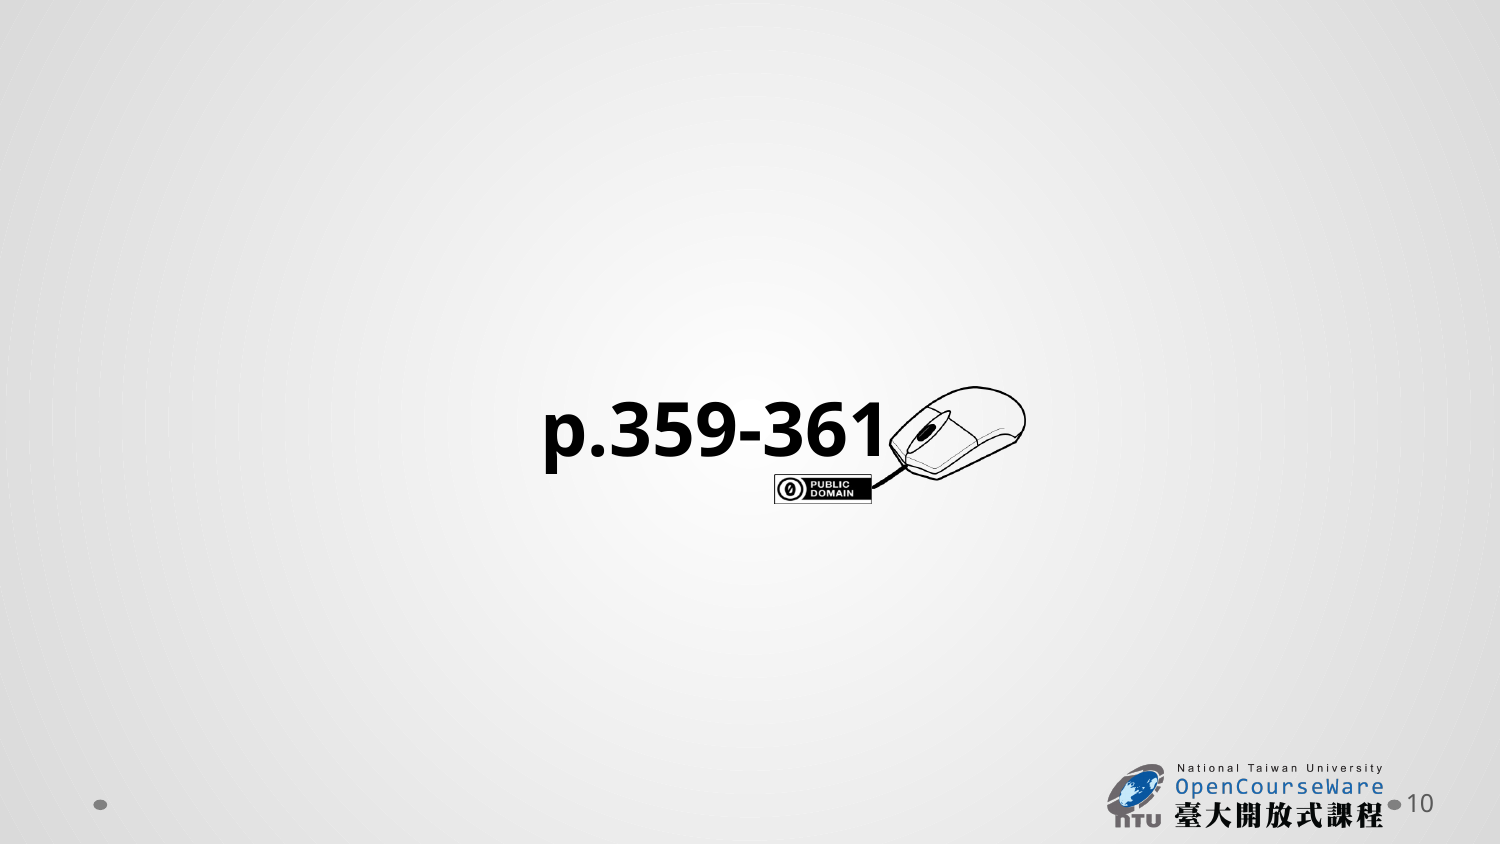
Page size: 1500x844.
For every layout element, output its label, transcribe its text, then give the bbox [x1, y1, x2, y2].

slide_number 10 [1401, 782, 1494, 827]
picture [1085, 749, 1405, 844]
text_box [535, 373, 1026, 505]
